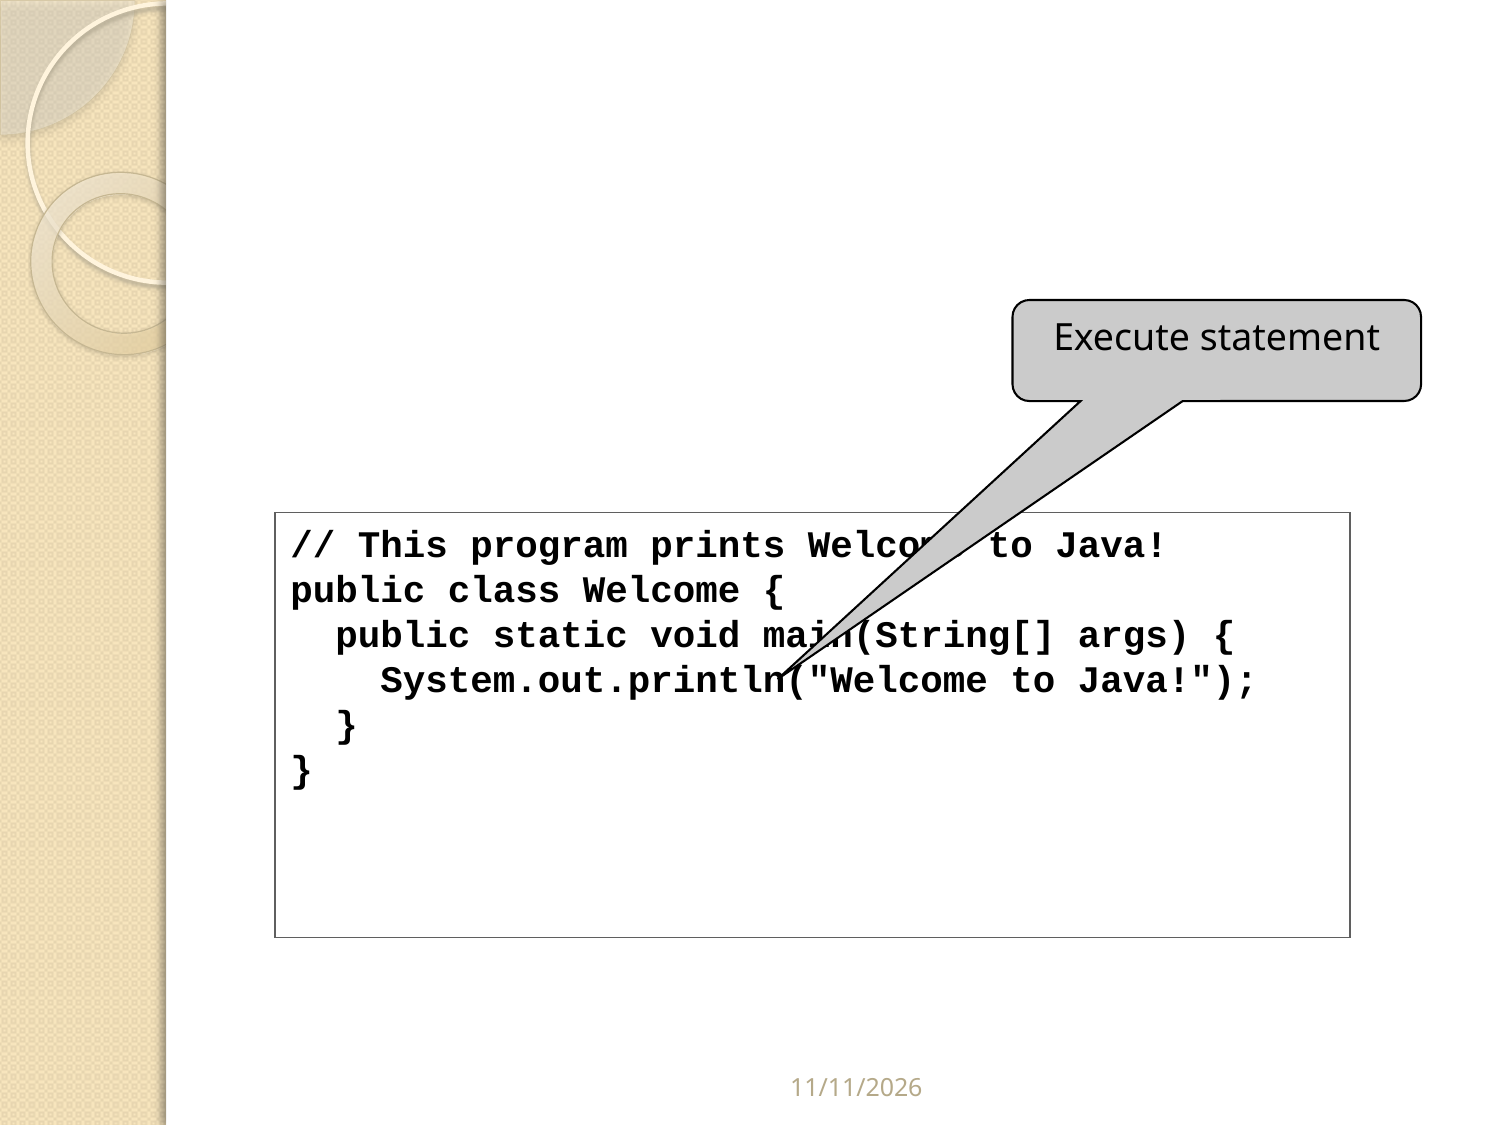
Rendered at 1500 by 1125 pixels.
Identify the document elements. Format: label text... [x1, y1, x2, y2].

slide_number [587, 1034, 938, 1113]
text_box Execute statement [777, 299, 1422, 680]
text_box // This program prints Welcome to Java! public class Welcome { public static void main(String[] args) { System.out.println("Welcome to Java!"); } } [275, 512, 1350, 938]
